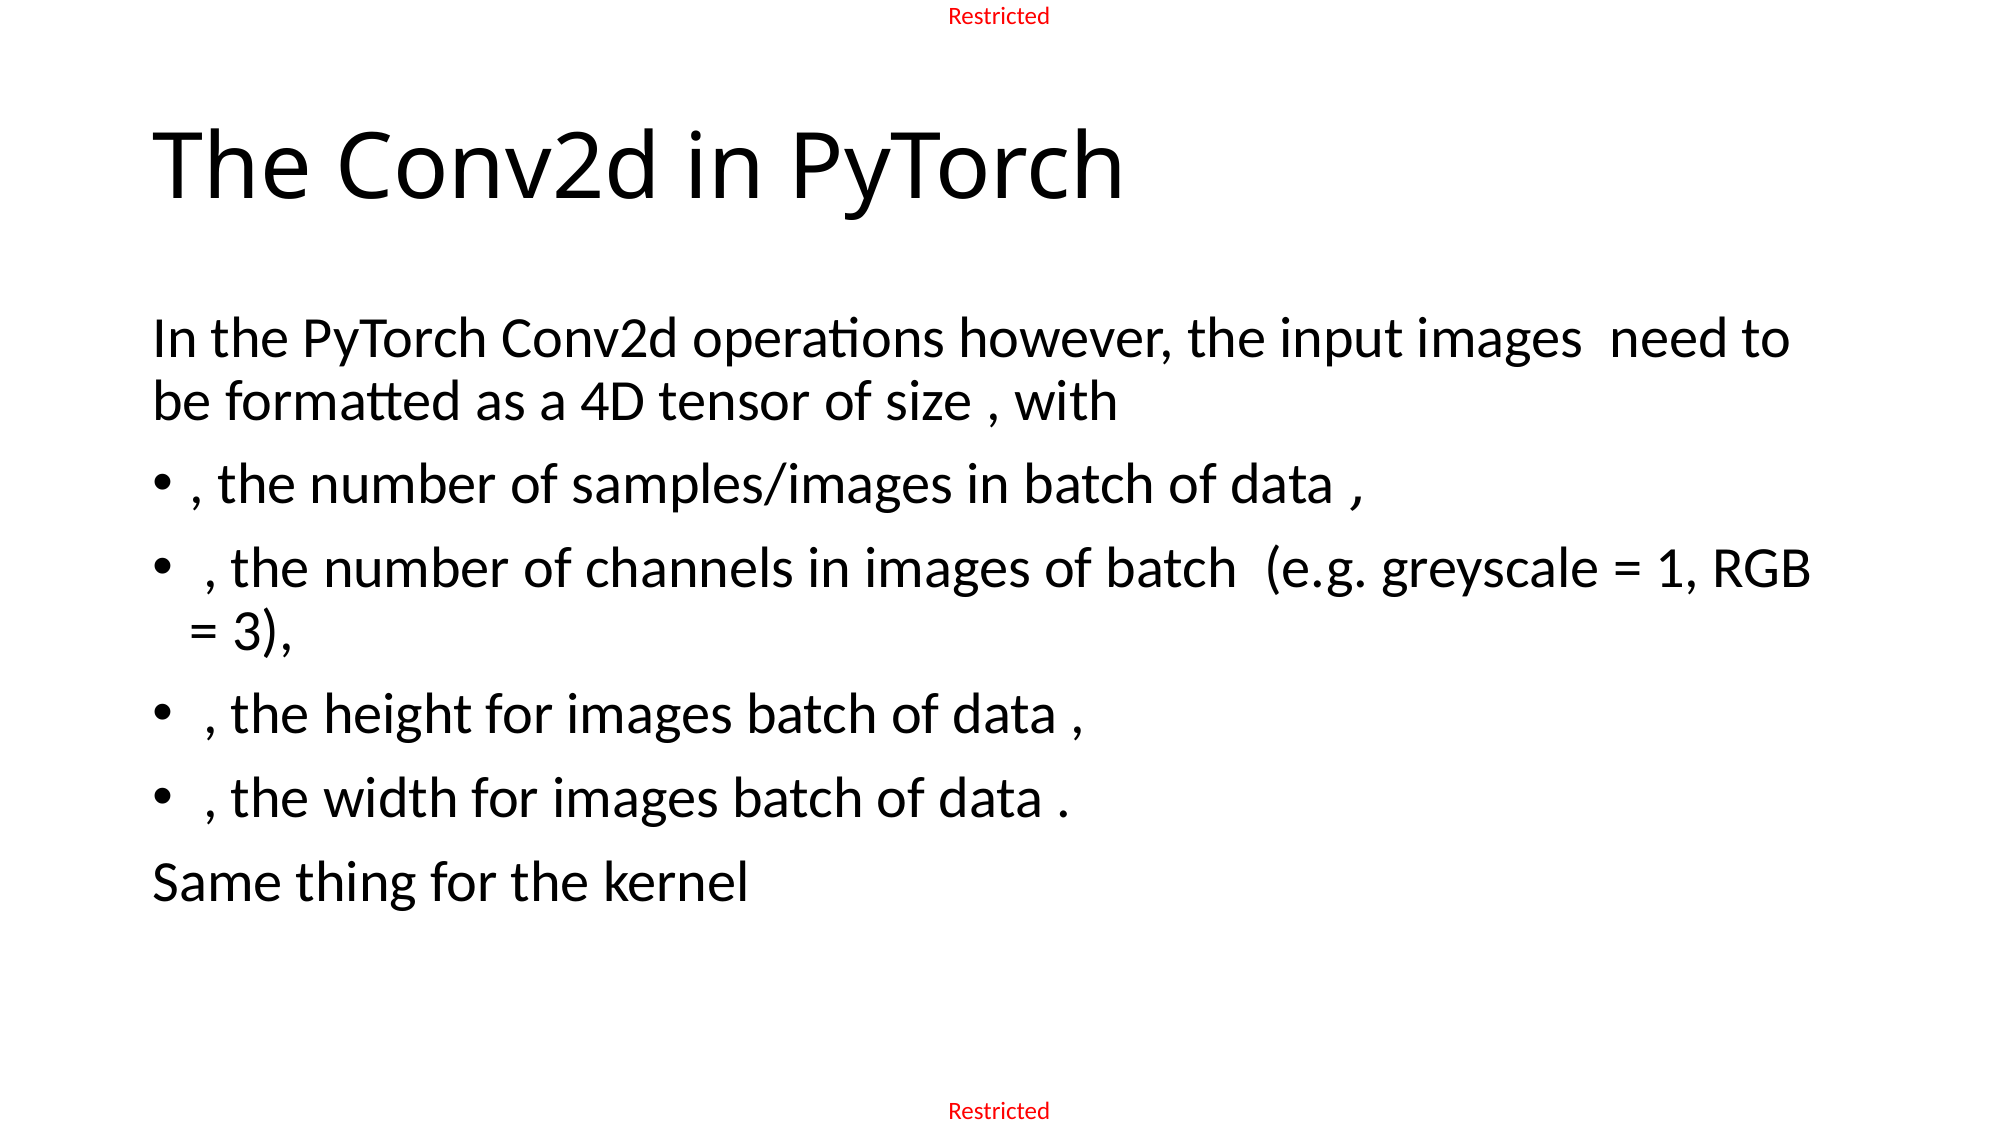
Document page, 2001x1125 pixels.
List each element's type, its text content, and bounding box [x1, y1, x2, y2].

title The Conv2d in PyTorch [137, 59, 1863, 278]
